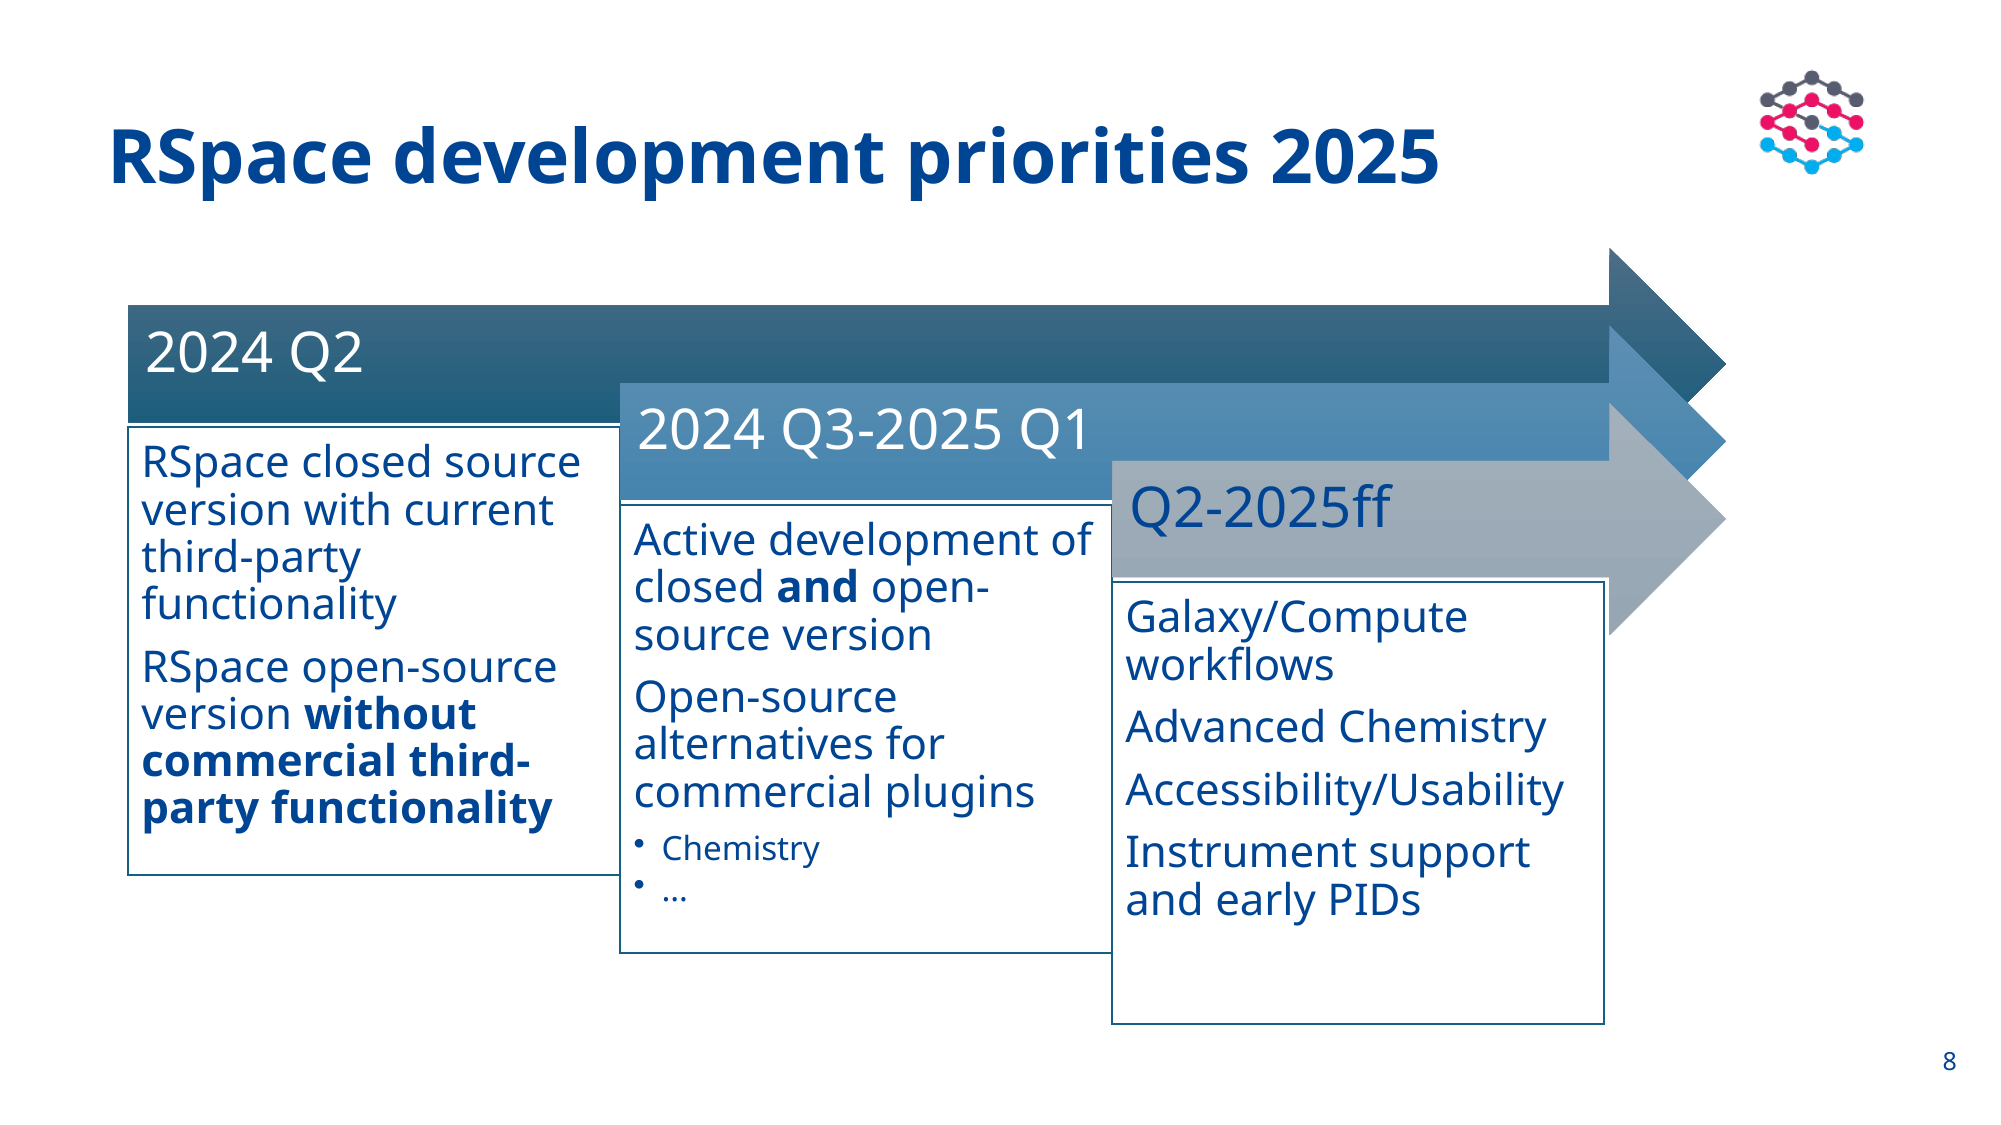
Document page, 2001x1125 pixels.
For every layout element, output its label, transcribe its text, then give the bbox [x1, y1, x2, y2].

title RSpace development priorities 2025 [98, 88, 1554, 207]
picture [1723, 33, 1901, 212]
picture [98, 245, 1756, 1027]
